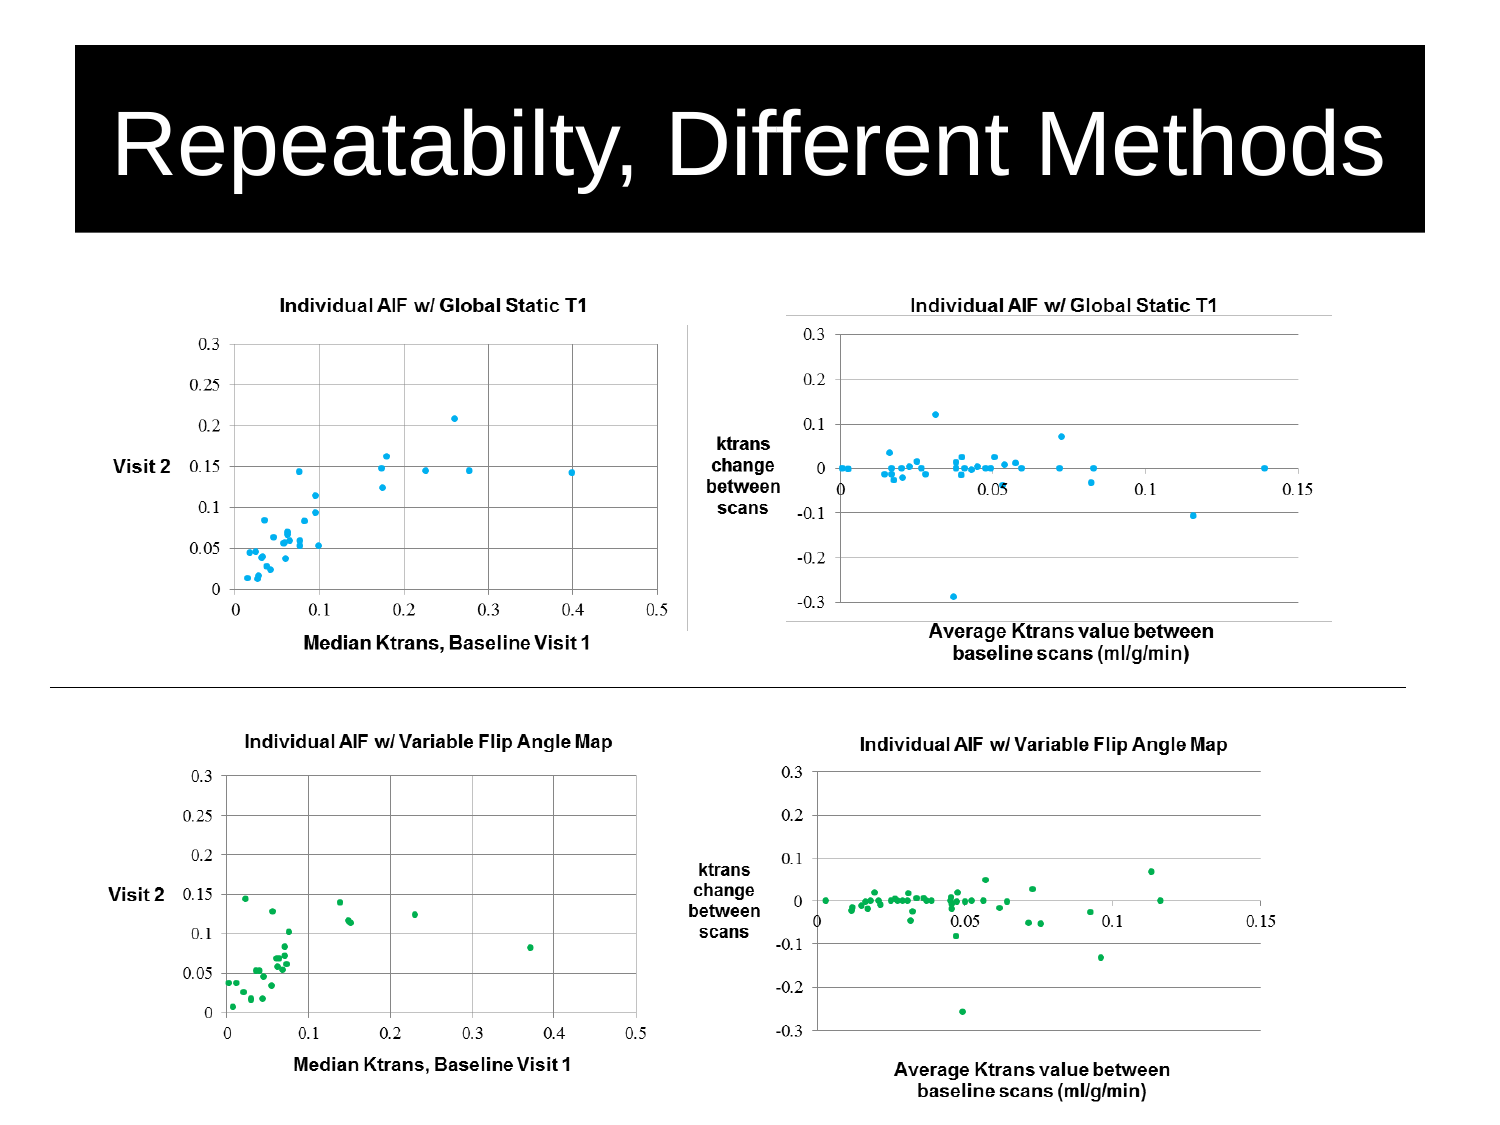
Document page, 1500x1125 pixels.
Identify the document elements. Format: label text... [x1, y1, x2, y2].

title Repeatabilty, Different Methods [75, 45, 1425, 233]
picture [95, 723, 1294, 1112]
picture [99, 287, 1333, 673]
